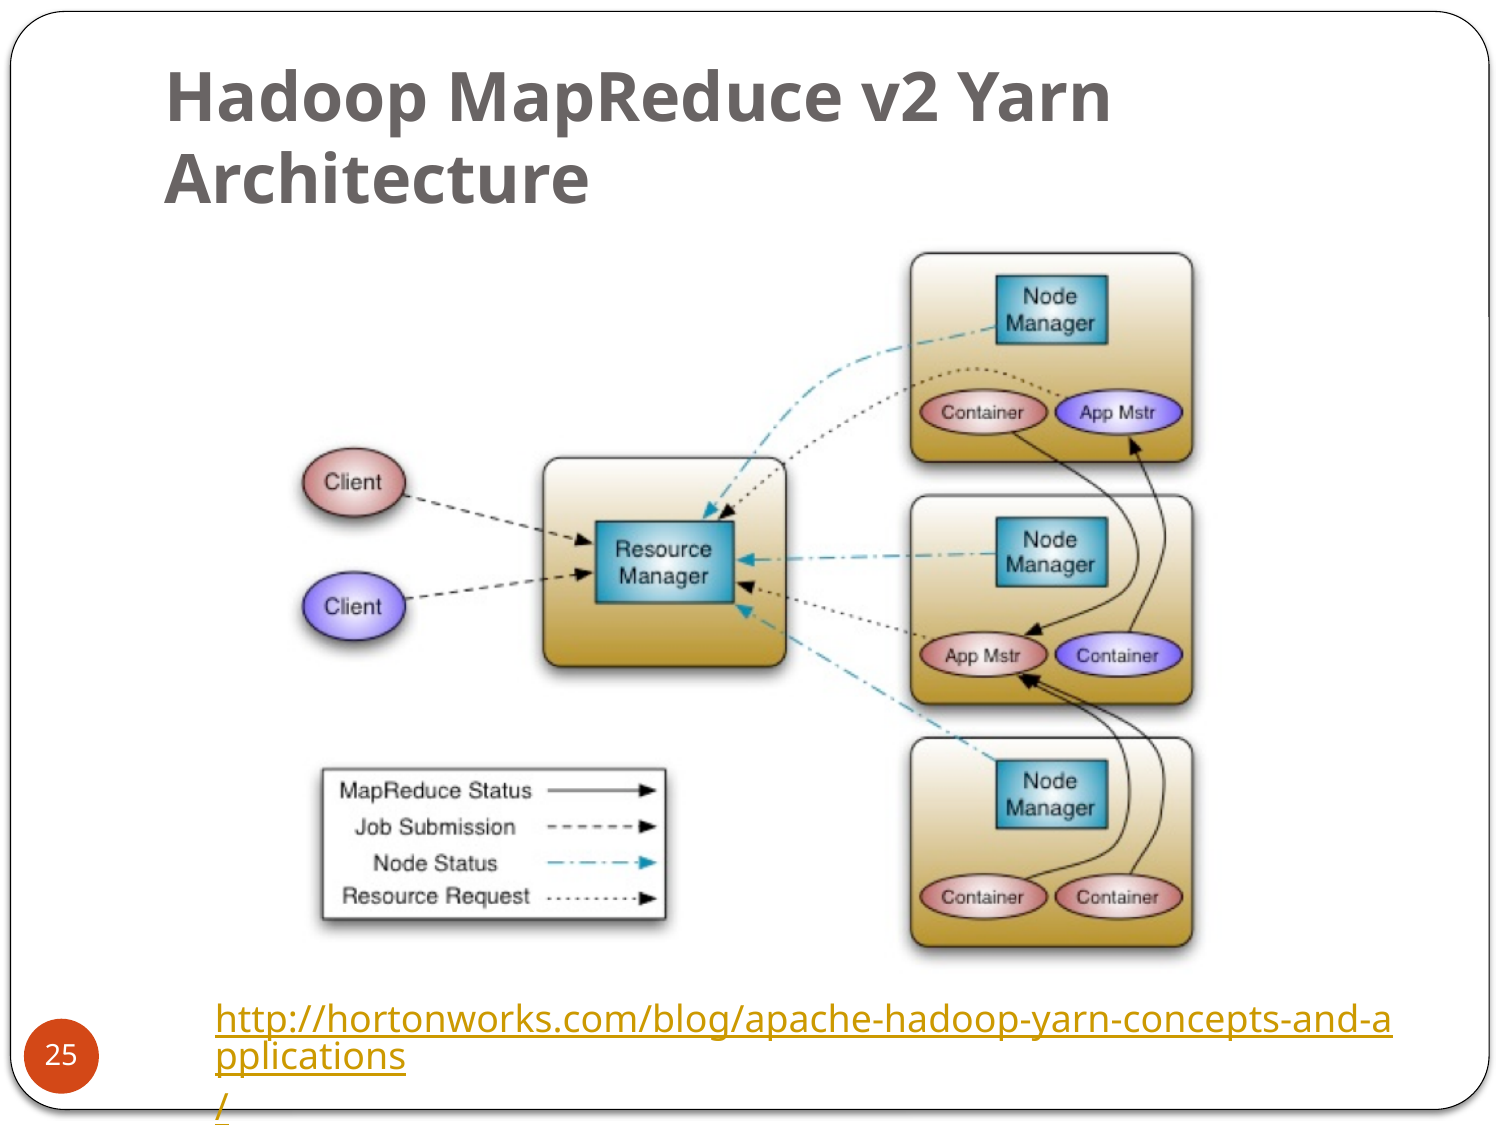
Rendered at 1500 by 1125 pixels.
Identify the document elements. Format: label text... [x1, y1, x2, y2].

title Hadoop MapReduce v2 Yarn Architecture [150, 45, 1425, 233]
picture [149, 237, 1344, 977]
text_box http://hortonworks.com/blog/apache-hadoop-yarn-concepts-and-applications/ [200, 987, 1425, 1125]
slide_number 25 [23, 1018, 99, 1094]
